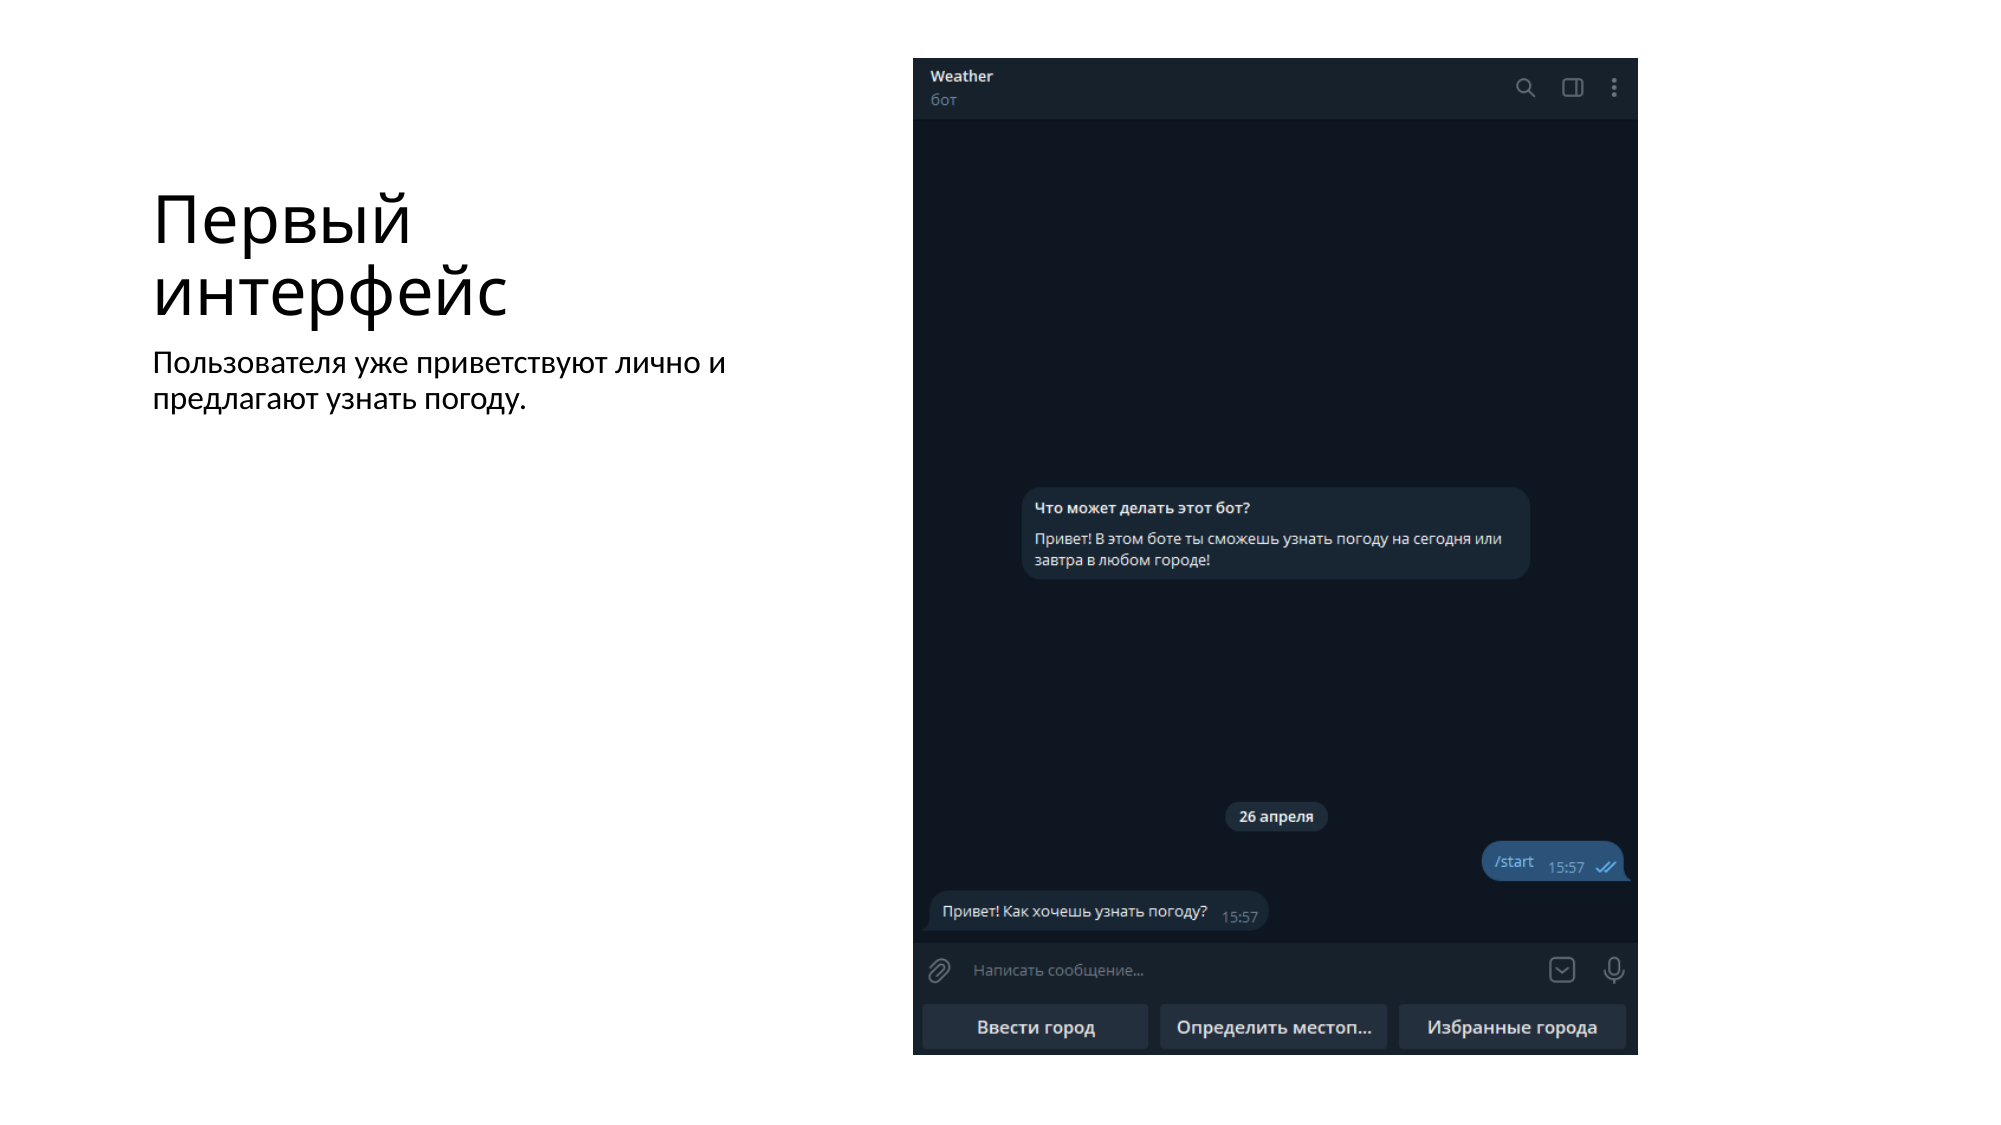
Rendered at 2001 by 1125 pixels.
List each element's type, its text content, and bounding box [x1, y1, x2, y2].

list Пользователя уже приветствуют лично и предлагают узнать погоду. [137, 337, 783, 963]
title Первый интерфейс [137, 75, 783, 337]
picture [850, 58, 1863, 1055]
